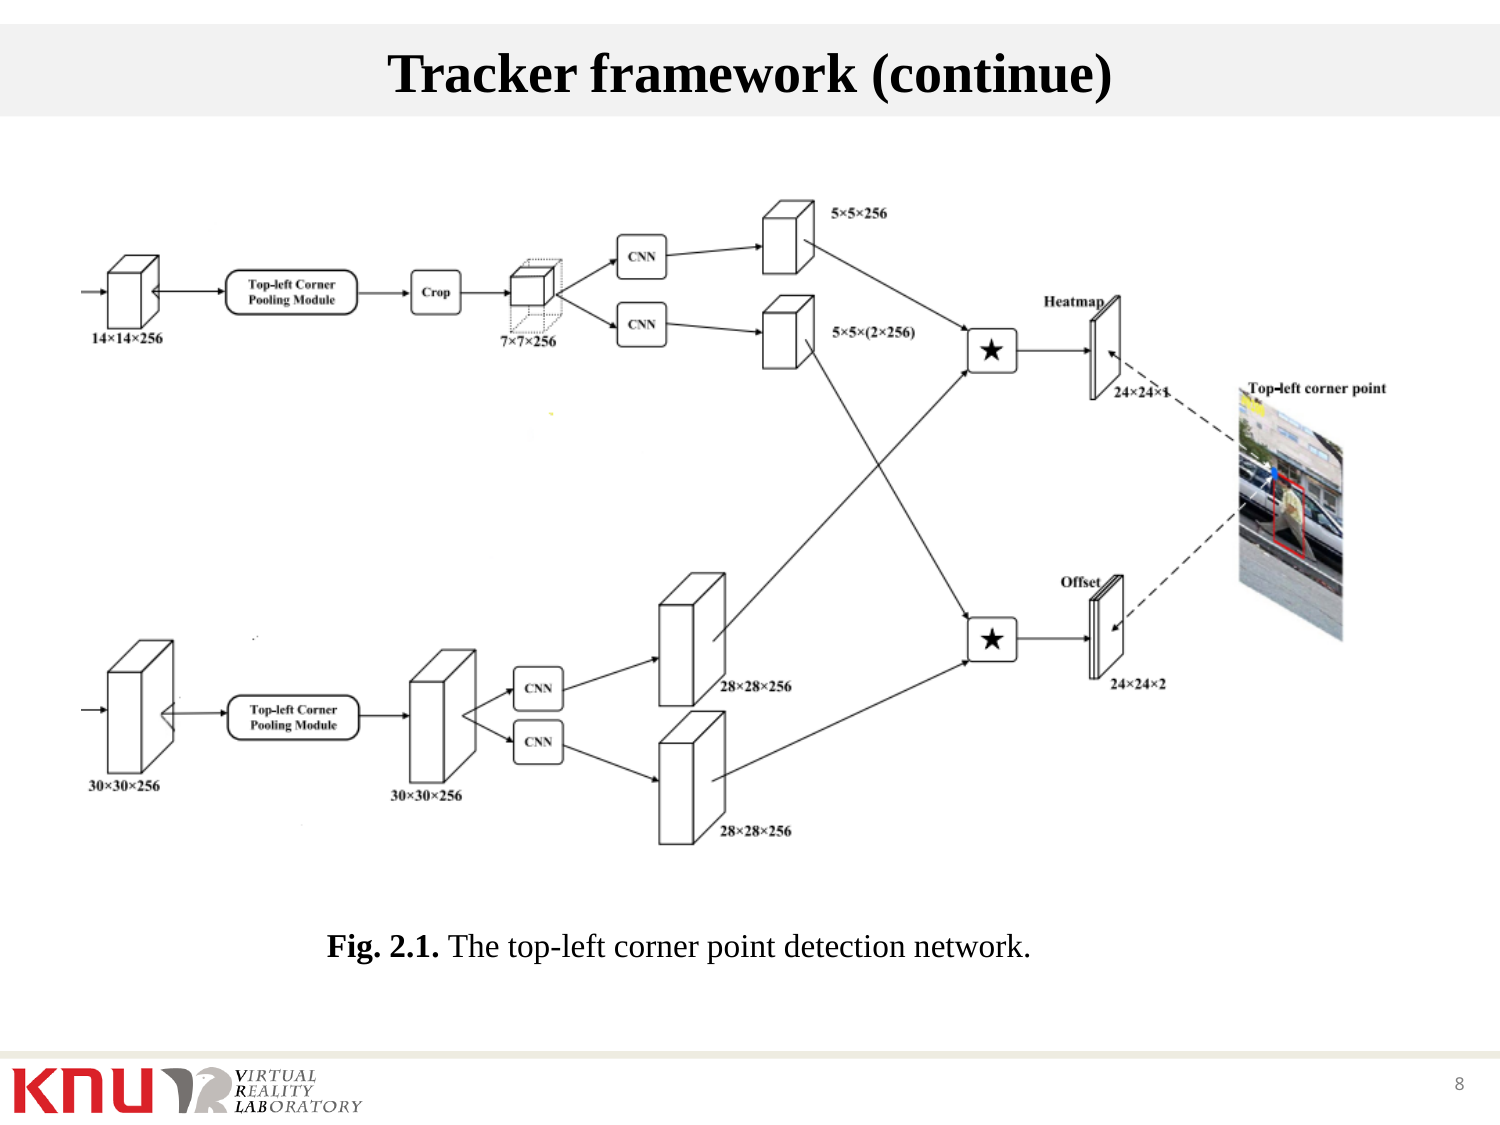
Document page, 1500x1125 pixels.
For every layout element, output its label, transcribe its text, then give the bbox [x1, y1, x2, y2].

title Tracker framework (continue) [312, 29, 1188, 112]
text_box Fig. 2.1. The top-left corner point detection network. [312, 916, 1128, 972]
picture [11, 1067, 363, 1114]
picture [80, 155, 1412, 856]
